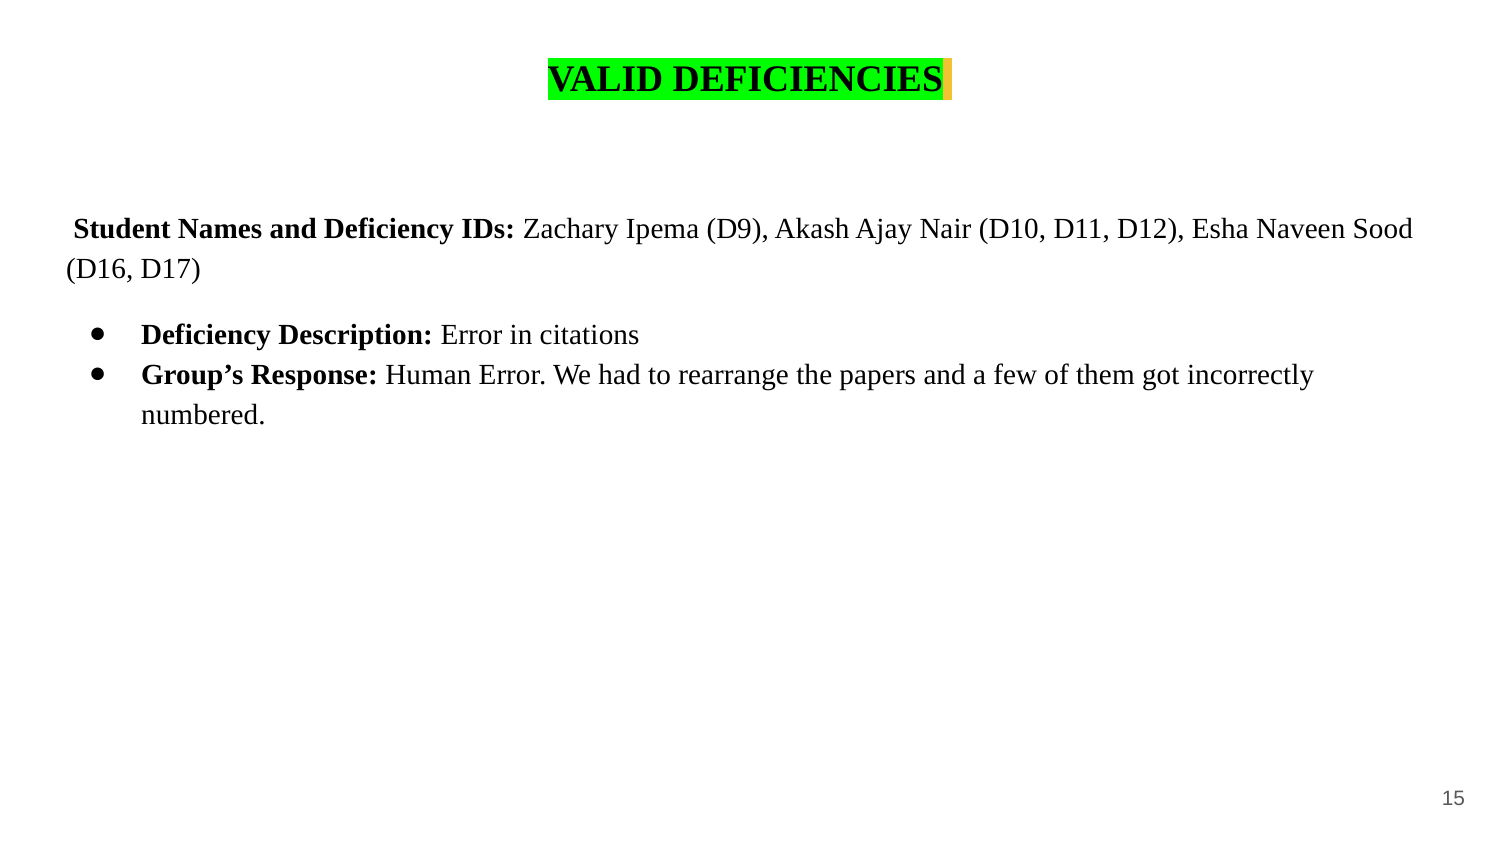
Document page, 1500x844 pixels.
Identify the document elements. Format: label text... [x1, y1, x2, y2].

title VALID DEFICIENCIES [51, 38, 1449, 133]
list Student Names and Deficiency IDs: Zachary Ipema (D9), Akash Ajay Nair (D10, D11, D12), Esha Naveen Sood (D16, D17) Deficiency Description: Error in citations Group’s Response: Human Error. We had to rearrange the papers and a few of them got incorrectly numbered. [51, 189, 1449, 750]
slide_number ‹#› [1389, 764, 1480, 830]
